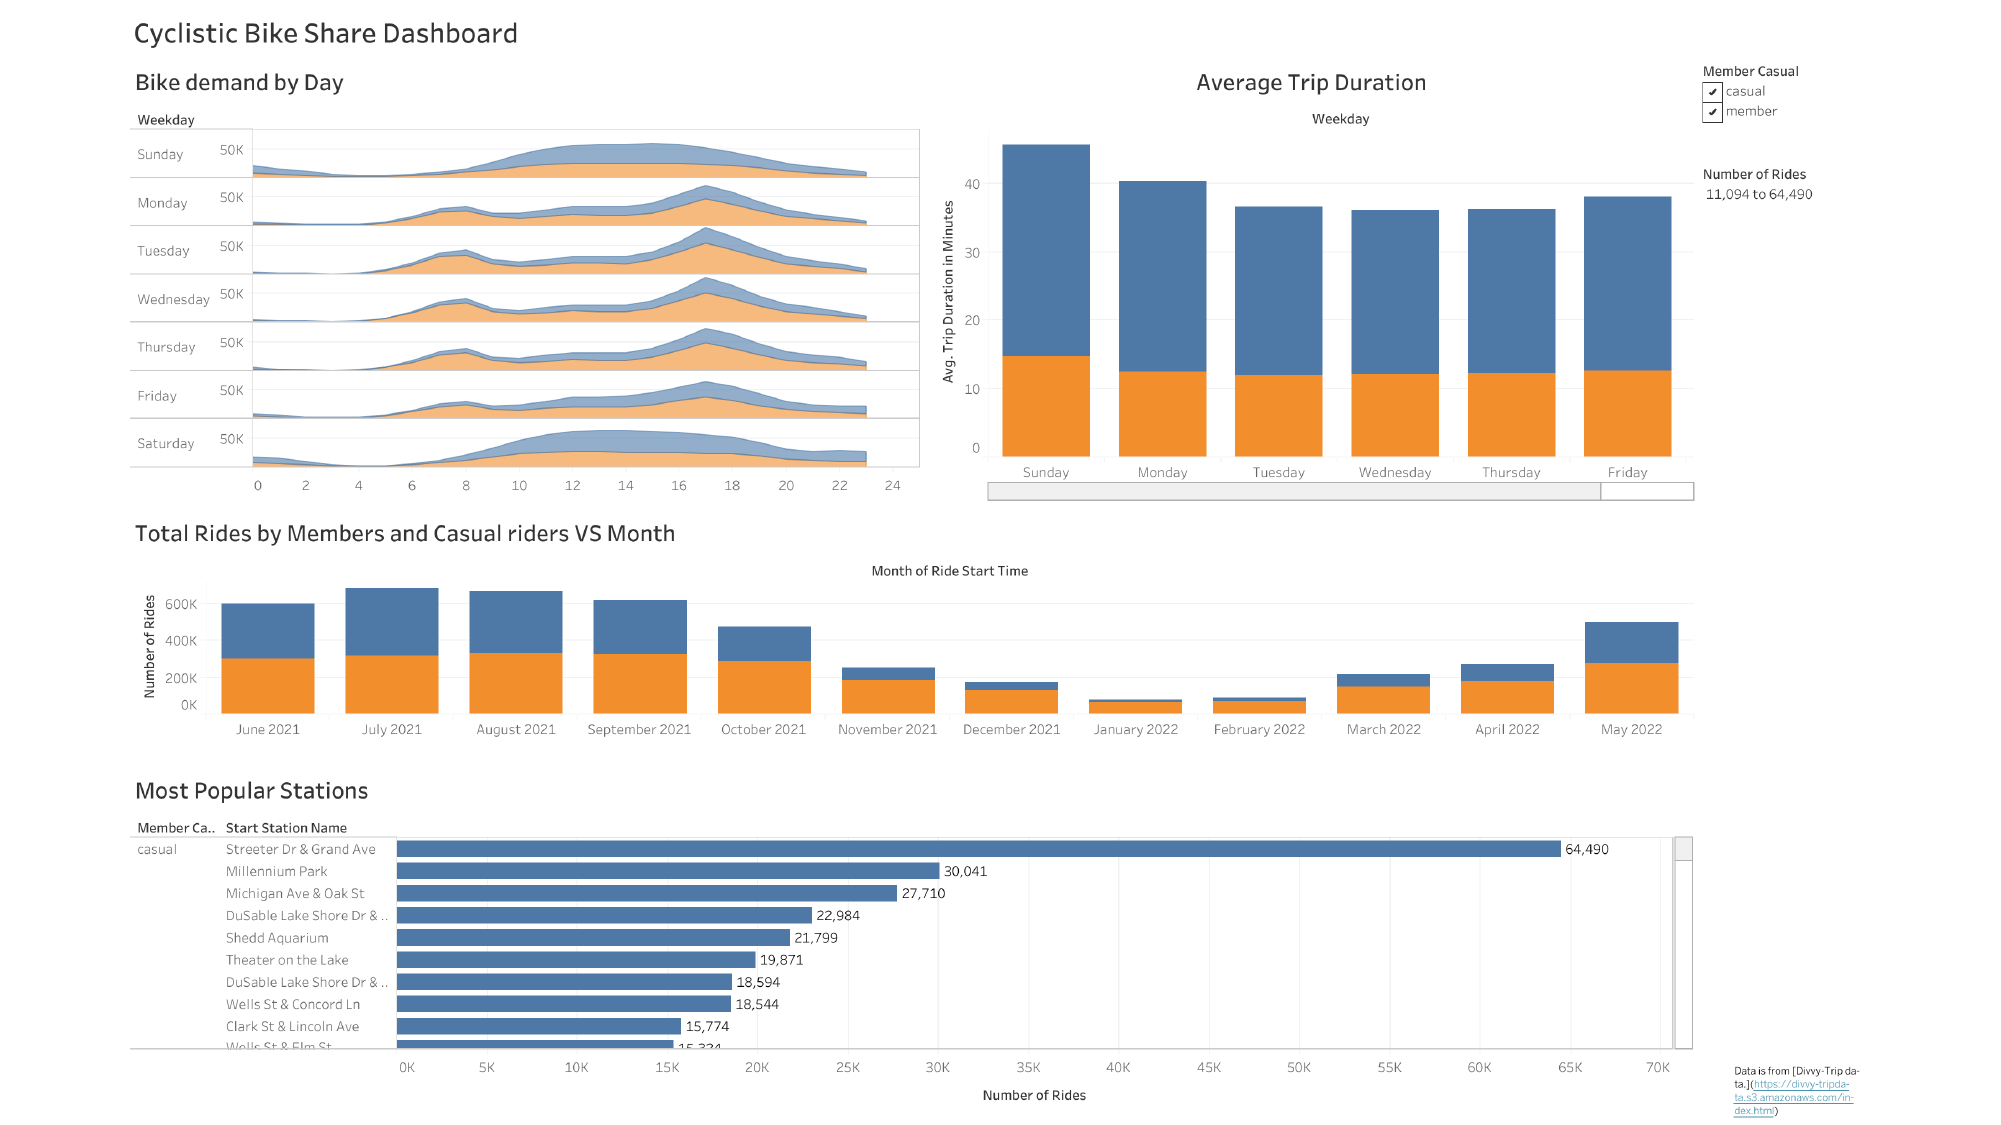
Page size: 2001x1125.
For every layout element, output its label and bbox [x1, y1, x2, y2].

picture [117, 0, 1883, 1125]
